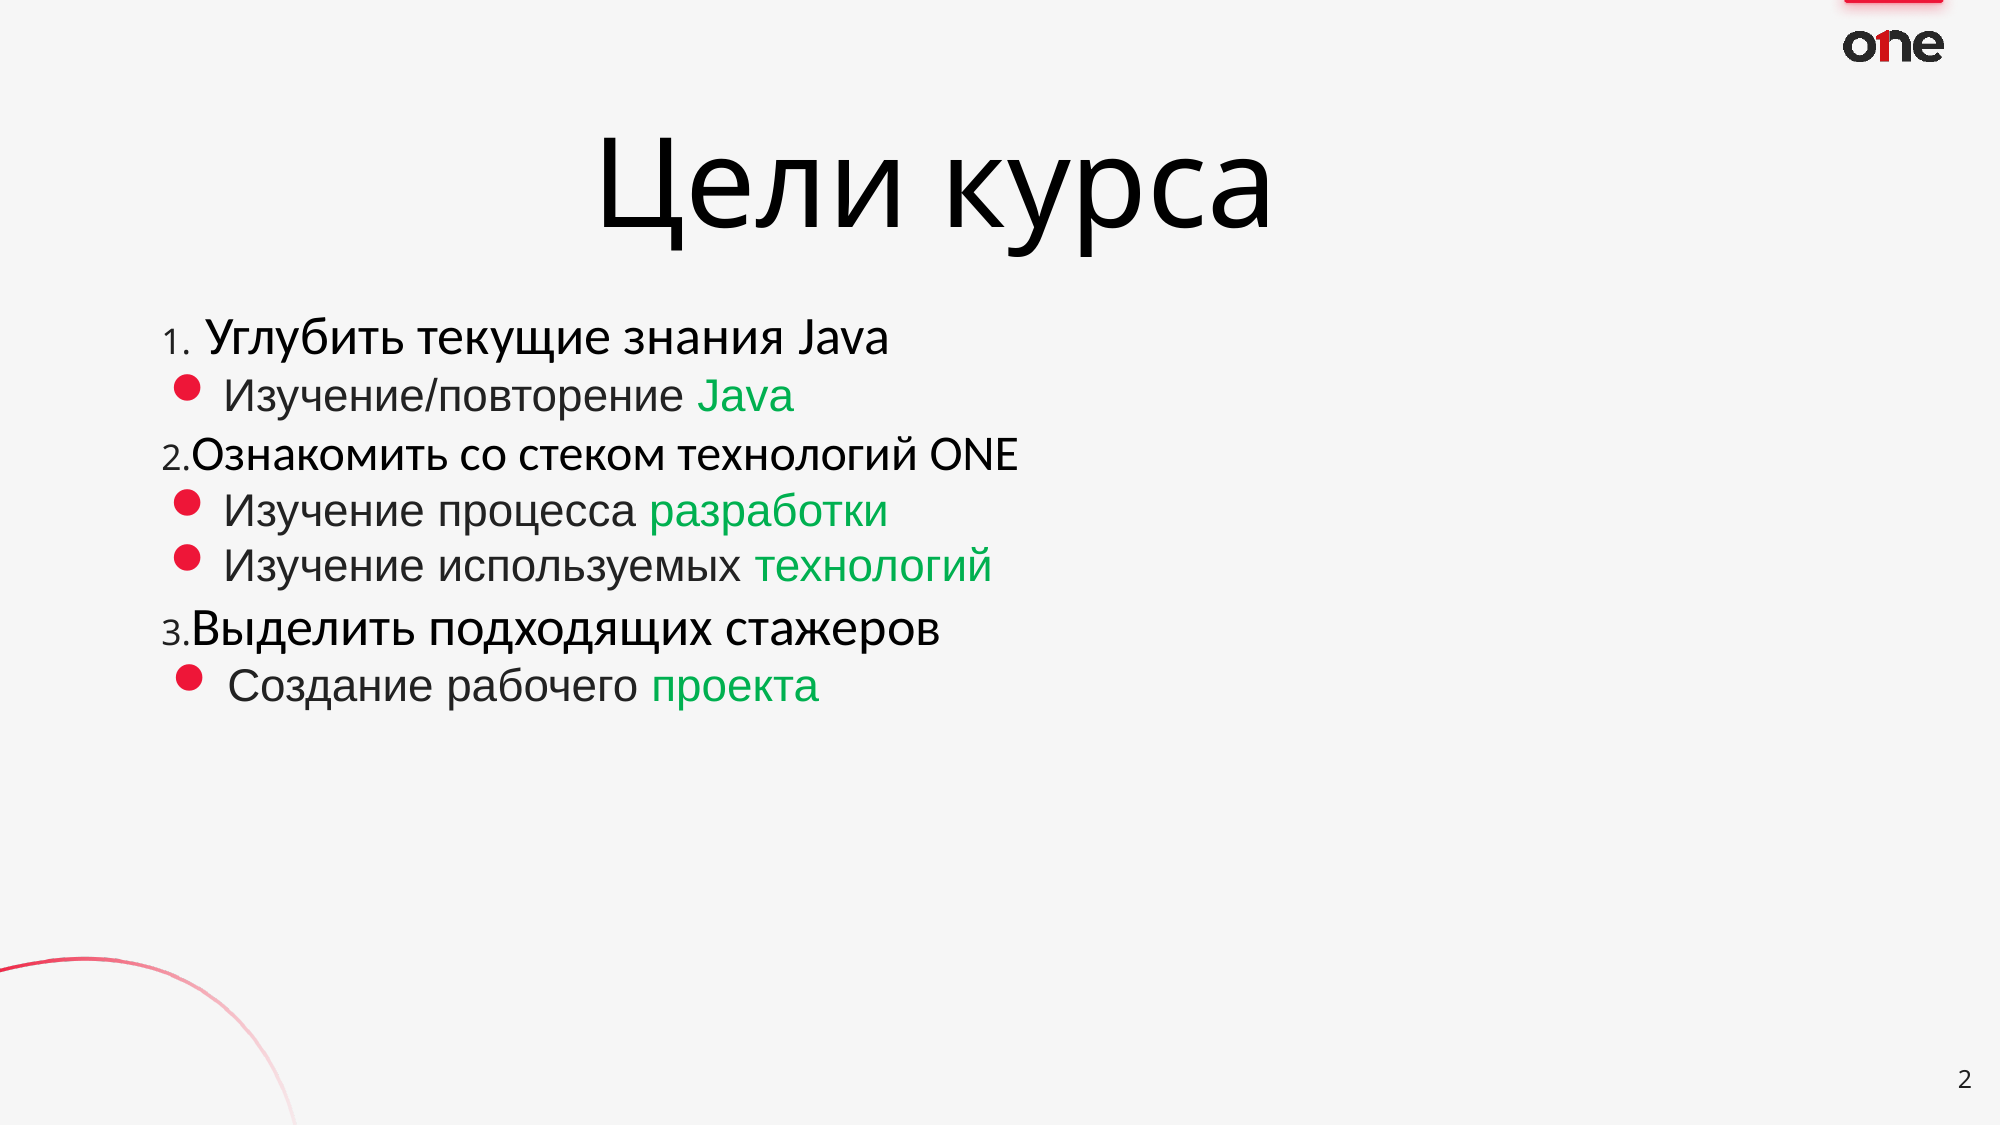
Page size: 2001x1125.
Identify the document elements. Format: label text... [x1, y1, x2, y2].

picture [1843, 30, 1944, 62]
text_box <number> [1857, 1047, 1987, 1114]
picture [1825, 0, 1961, 22]
text_box Цели курса [148, 112, 1723, 177]
picture [0, 943, 331, 1125]
text_box 1. Углубить текущие знания Java Изучение/повторение Java 2.Ознакомить со стеком технологий ONE Изучение процесса разработки Изучение используемых технологий 3.Выделить подходящих стажеров Создание рабочего проекта [137, 293, 1863, 993]
